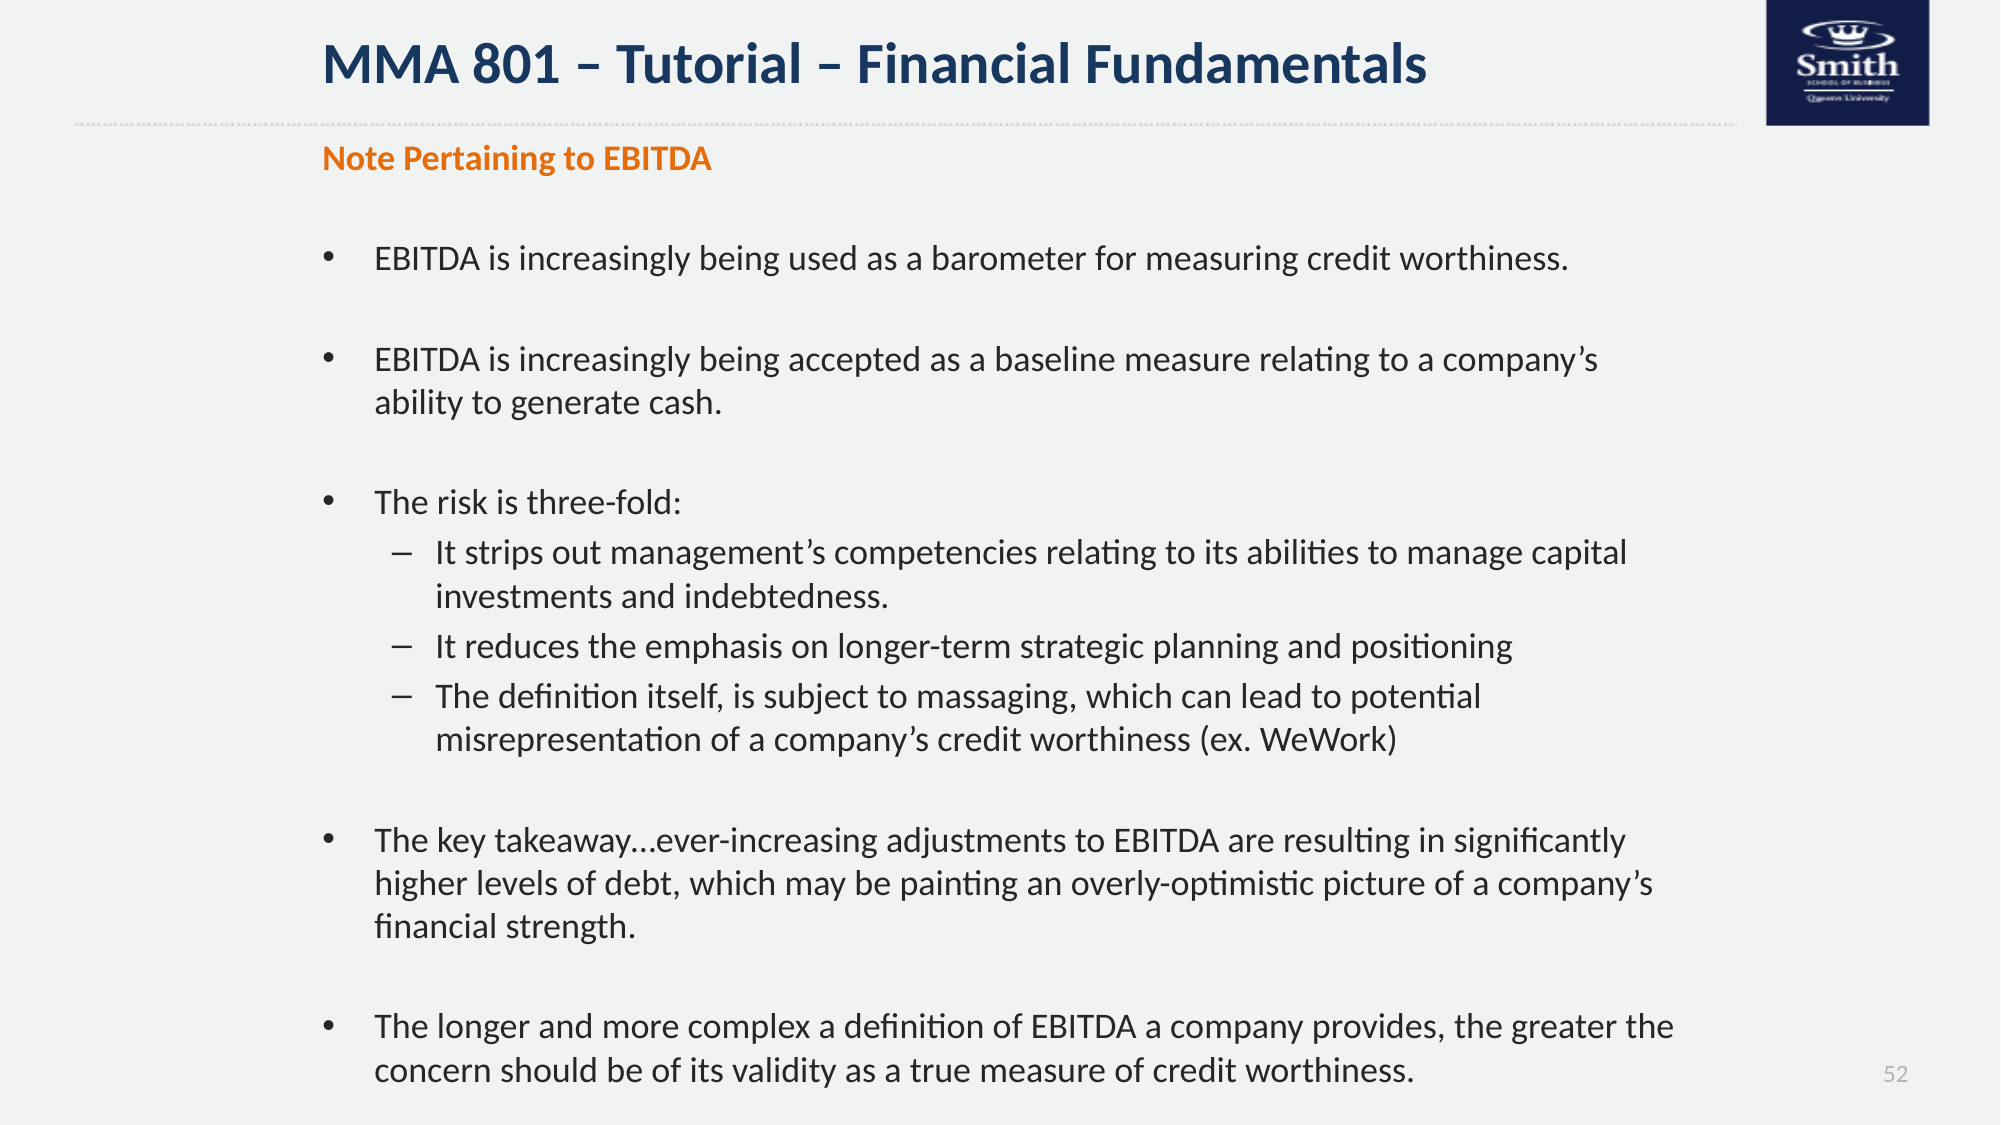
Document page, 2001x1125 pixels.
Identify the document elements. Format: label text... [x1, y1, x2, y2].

slide_number 52 [1473, 1042, 1924, 1103]
list Note Pertaining to EBITDA EBITDA is increasingly being used as a barometer for measuring credit worthiness. EBITDA is increasingly being accepted as a baseline measure relating to a company’s ability to generate cash. The risk is three-fold: It strips out management’s competencies relating to its abilities to manage capital investments and indebtedness. It reduces the emphasis on longer-term strategic planning and positioning The definition itself, is subject to massaging, which can lead to potential misrepresentation of a company’s credit worthiness (ex. WeWork) The key takeaway…ever-increasing adjustments to EBITDA are resulting in significantly higher levels of debt, which may be painting an overly-optimistic picture of a company’s financial strength. The longer and more complex a definition of EBITDA a company provides, the greater the concern should be of its validity as a true measure of credit worthiness. [307, 126, 1693, 1103]
text_box MMA 801 – Tutorial – Financial Fundamentals [307, 7, 1538, 114]
